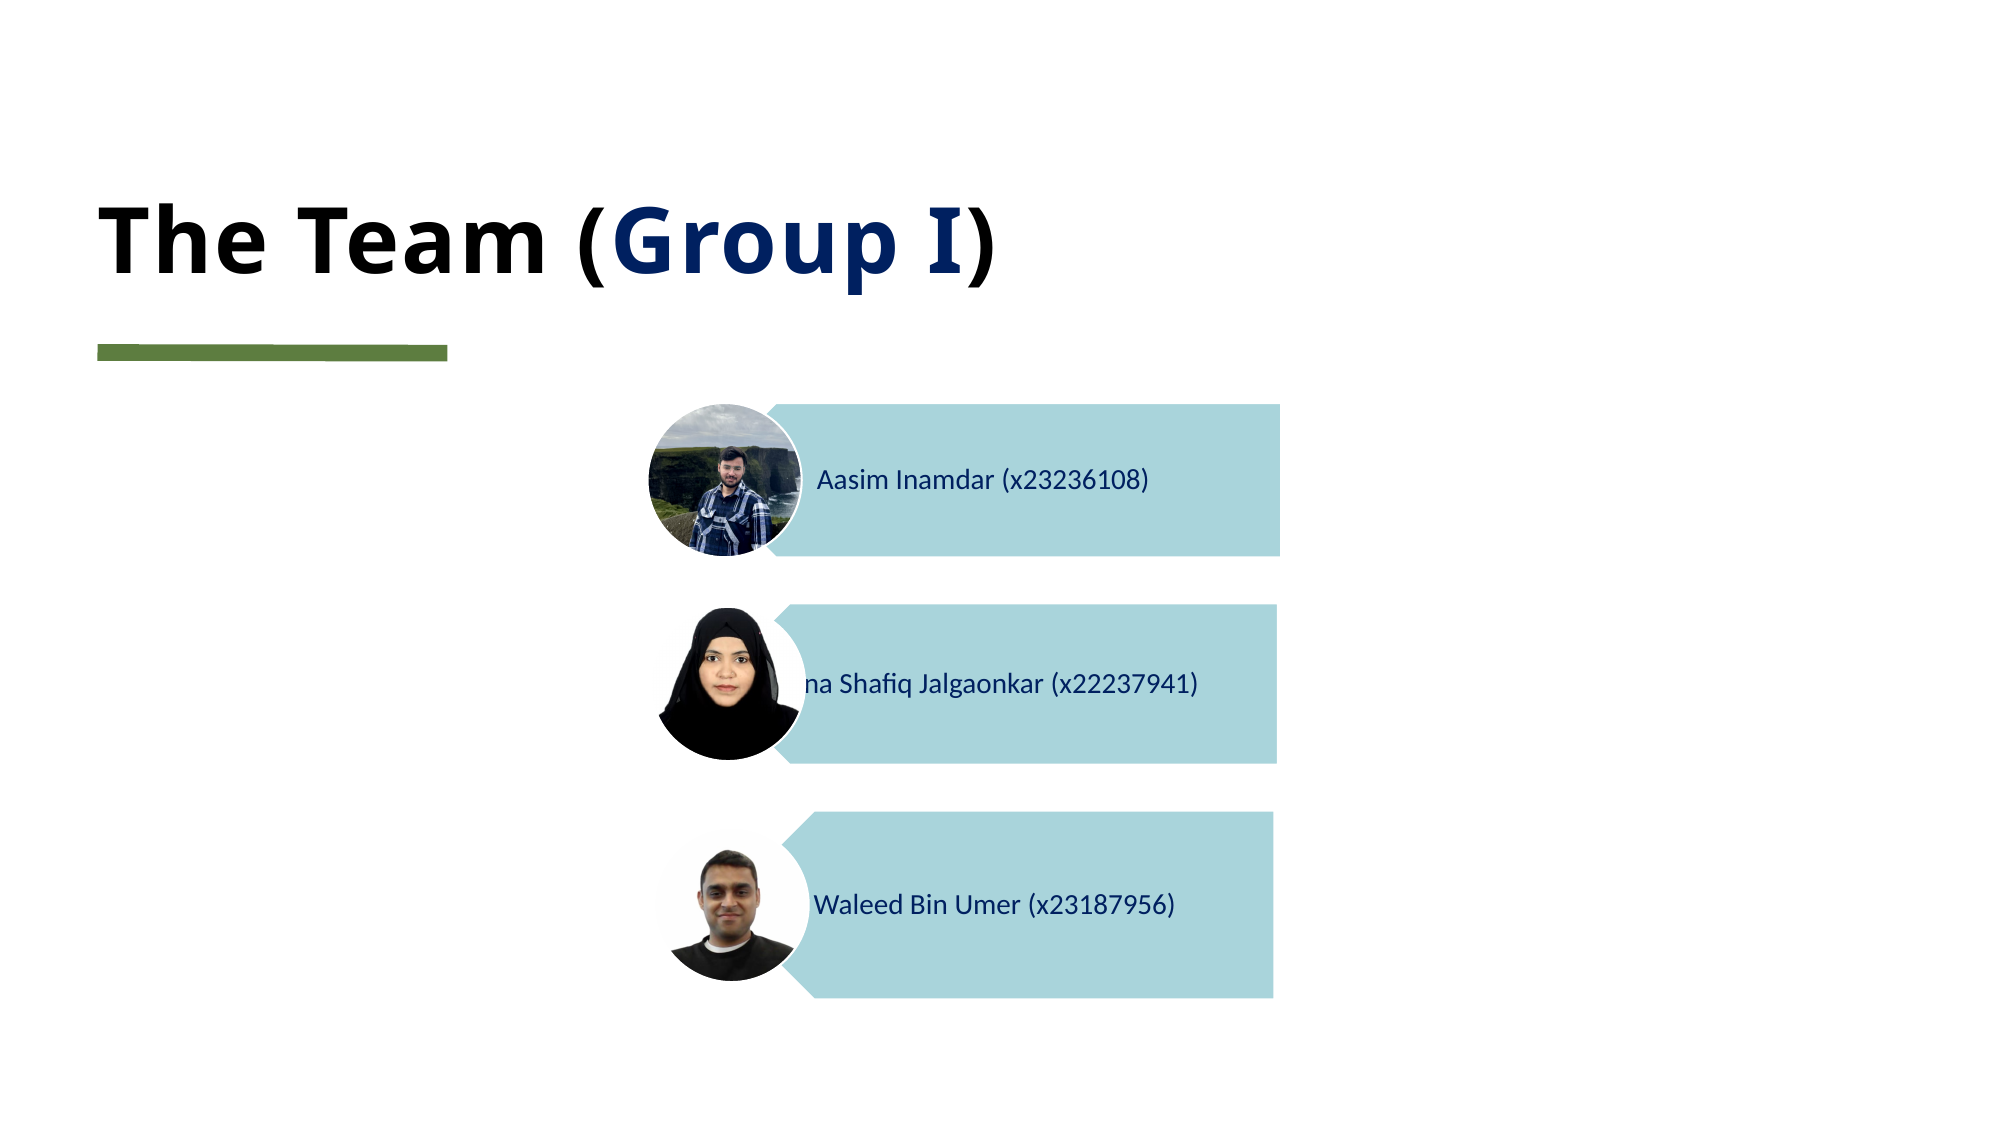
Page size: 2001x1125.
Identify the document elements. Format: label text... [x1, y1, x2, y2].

title The Team (Group I) [97, 33, 1898, 291]
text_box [565, 402, 1364, 1000]
